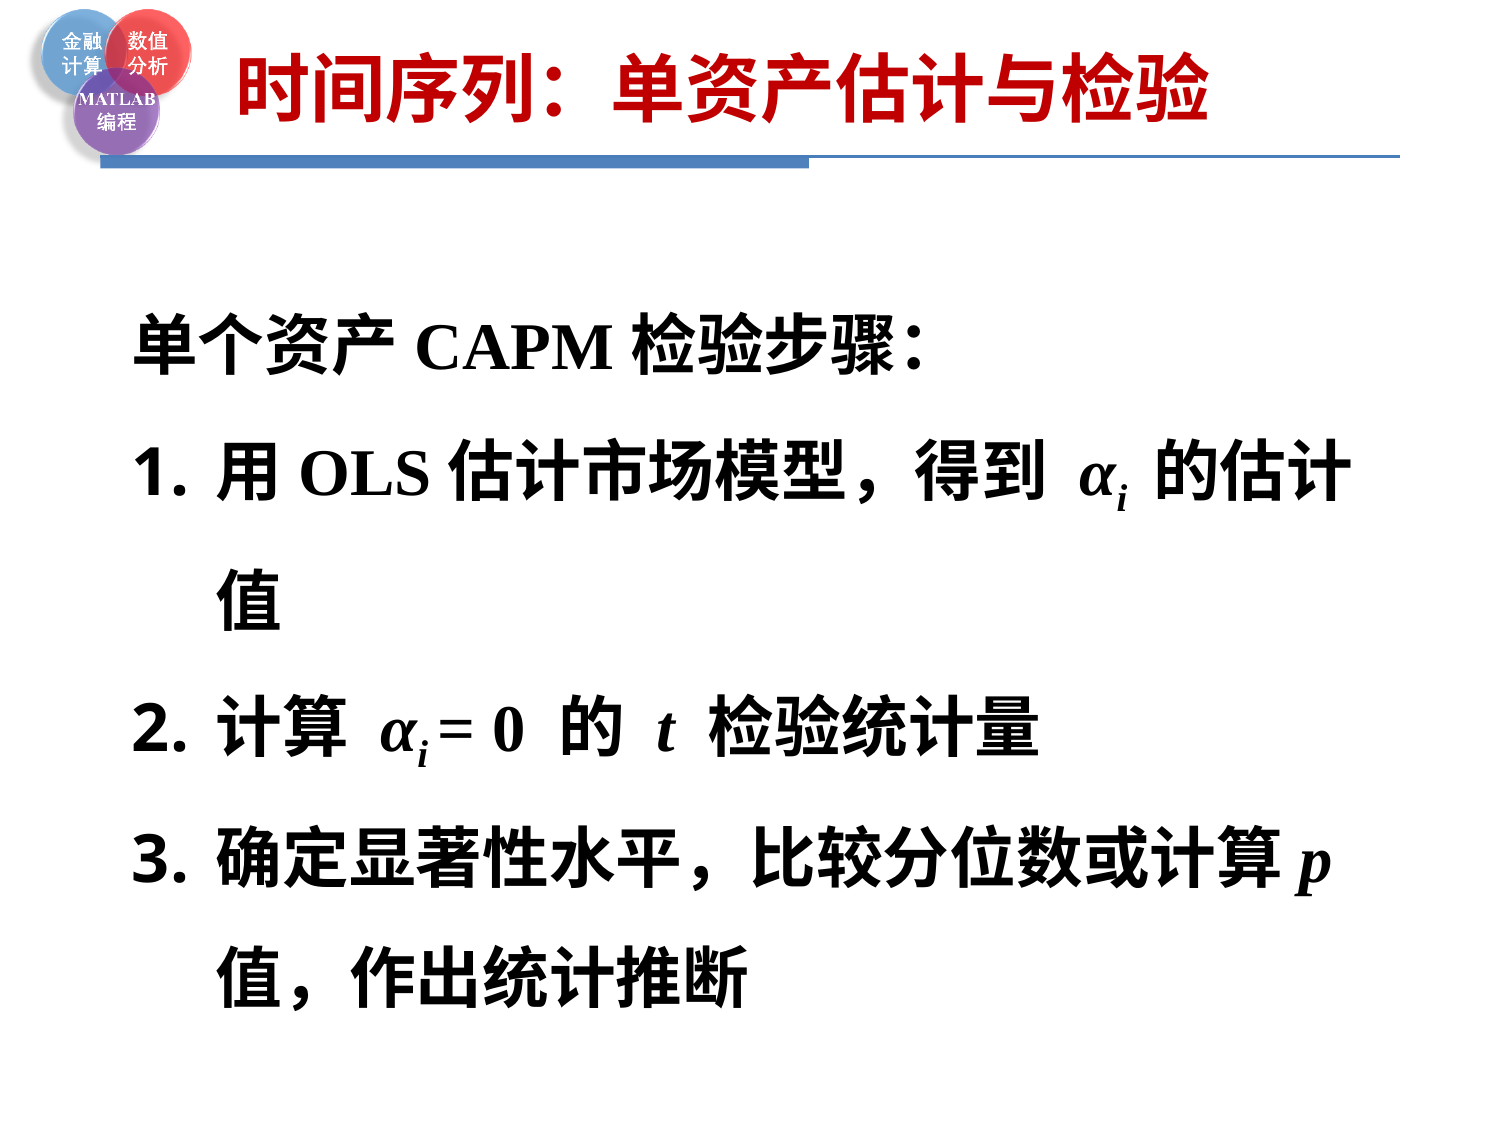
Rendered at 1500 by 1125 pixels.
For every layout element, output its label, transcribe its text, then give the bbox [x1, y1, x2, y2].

text_box 时间序列：单资产估计与检验 [220, 21, 1357, 152]
picture [25, 5, 196, 168]
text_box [100, 156, 1400, 169]
list 单个资产CAPM检验步骤： 用OLS估计市场模型，得到 αi 的估计值 计算 αi = 0 的 t 检验统计量 确定显著性水平，比较分位数或计算p值，作出统计推断 [116, 255, 1384, 858]
